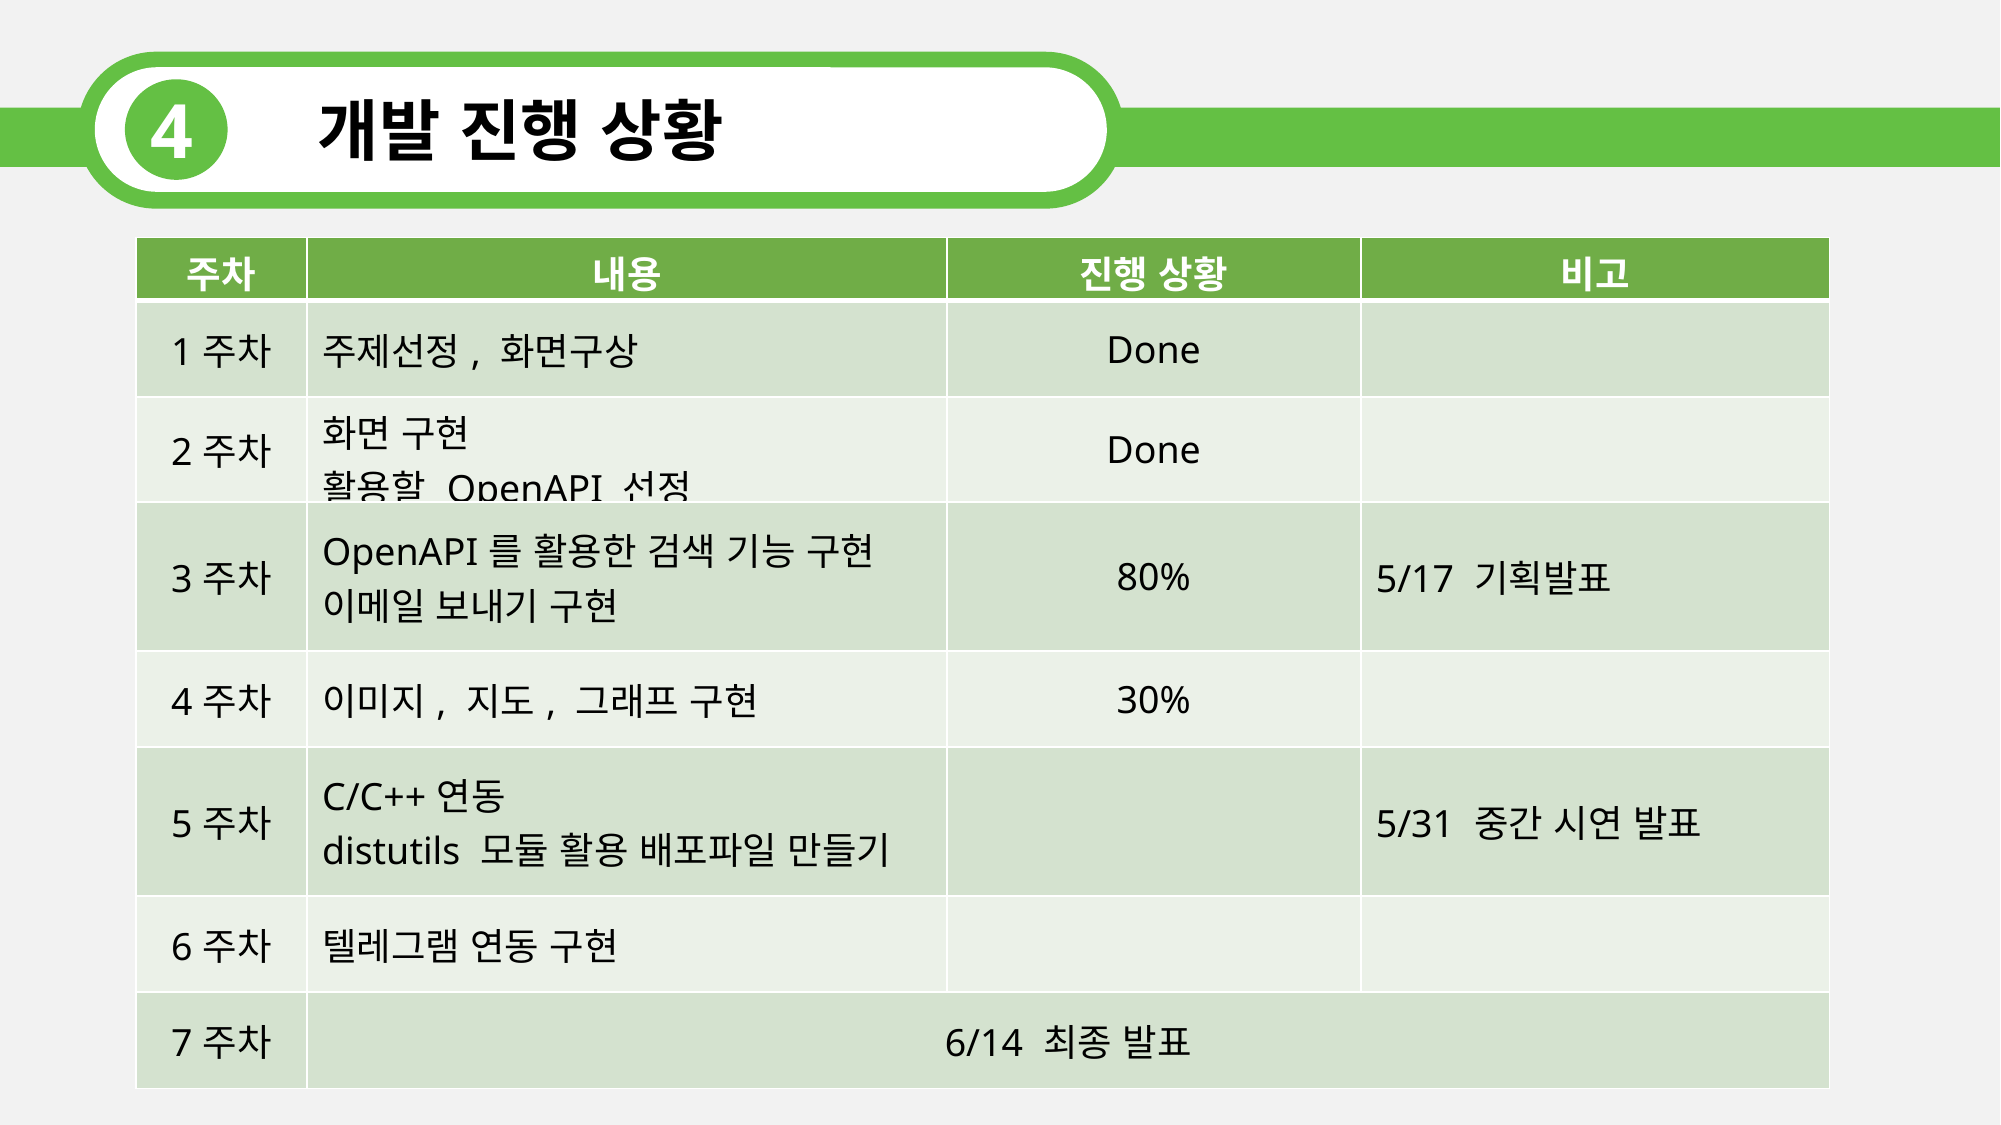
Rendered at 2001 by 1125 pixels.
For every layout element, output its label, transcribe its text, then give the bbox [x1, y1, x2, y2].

table_cell 30% [948, 652, 1360, 746]
table_cell 이미지, 지도, 그래프 구현 [308, 652, 946, 746]
table_cell 3주차 [137, 503, 306, 650]
table_cell [1362, 652, 1829, 746]
table_cell 5/17 기획발표 [1362, 503, 1829, 650]
table_cell OpenAPI를 활용한 검색 기능 구현 이메일 보내기 구현 [308, 503, 946, 650]
table_cell 6/14 최종 발표 [308, 993, 1829, 1088]
table_cell 80% [948, 503, 1360, 650]
table_cell 5주차 [137, 748, 306, 895]
table_cell 5/31 중간 시연 발표 [1362, 748, 1829, 895]
table_cell [948, 748, 1360, 895]
table_cell 1주차 [137, 303, 306, 396]
table_cell C/C++연동 distutils 모듈 활용 배포파일 만들기 [308, 748, 946, 895]
table_cell 6주차 [137, 897, 306, 991]
table_cell 주제선정, 화면구상 [308, 303, 946, 396]
table_header 주차 [137, 238, 306, 298]
table_cell [948, 897, 1360, 991]
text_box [0, 51, 2000, 209]
table_cell 2주차 [137, 398, 306, 501]
table_cell [1362, 897, 1829, 991]
table_cell 화면 구현 활용할 OpenAPI 선정 [308, 398, 946, 501]
table_cell [1362, 303, 1829, 396]
table_header 내용 [308, 238, 946, 298]
table_cell 텔레그램 연동 구현 [308, 897, 946, 991]
table_cell 7주차 [137, 993, 306, 1088]
table_header 진행 상황 [948, 238, 1360, 298]
table_cell [1362, 398, 1829, 501]
table_header 비고 [1362, 238, 1829, 298]
table_cell Done [948, 398, 1360, 501]
table_cell Done [948, 303, 1360, 396]
table_cell 4주차 [137, 652, 306, 746]
